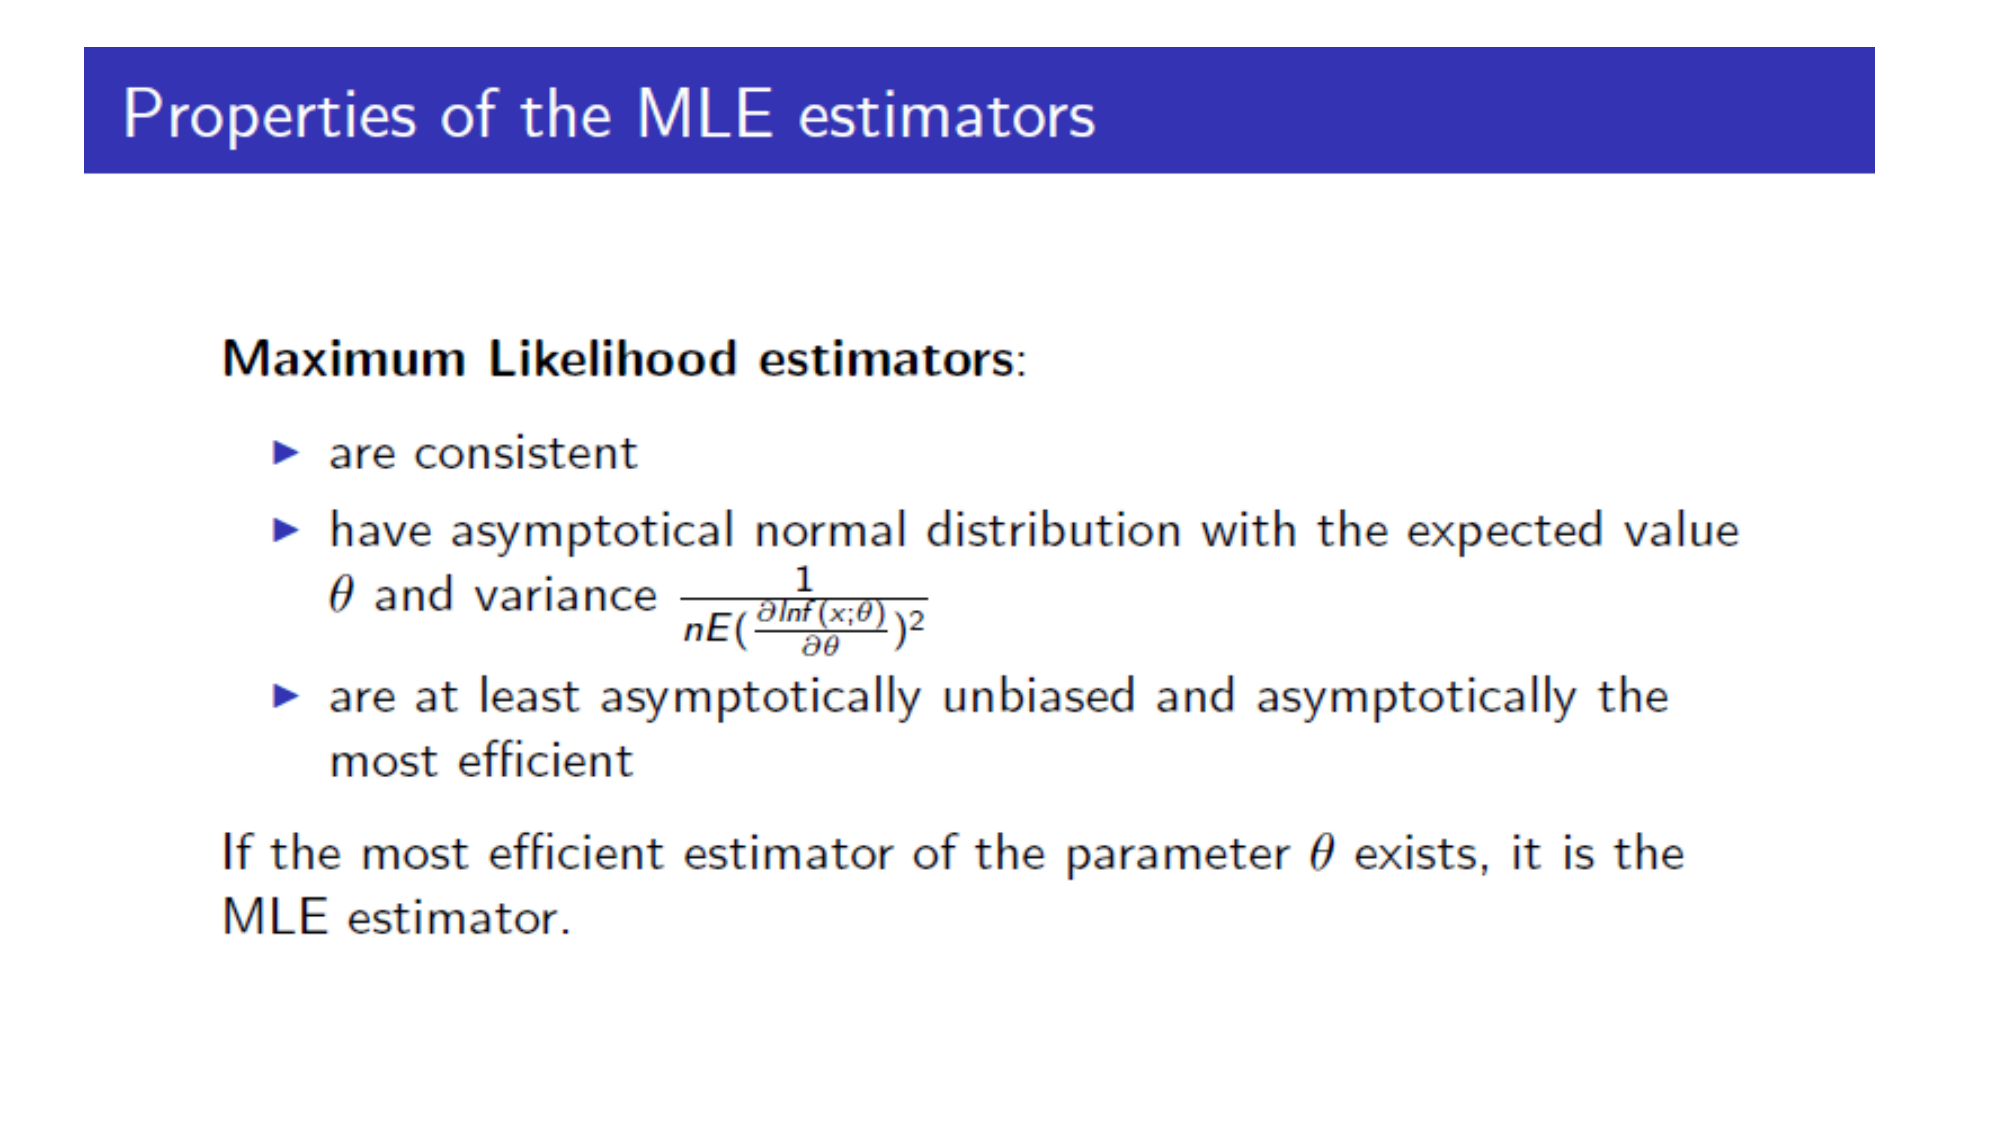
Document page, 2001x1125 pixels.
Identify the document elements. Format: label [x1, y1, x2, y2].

list [84, 47, 1875, 1098]
